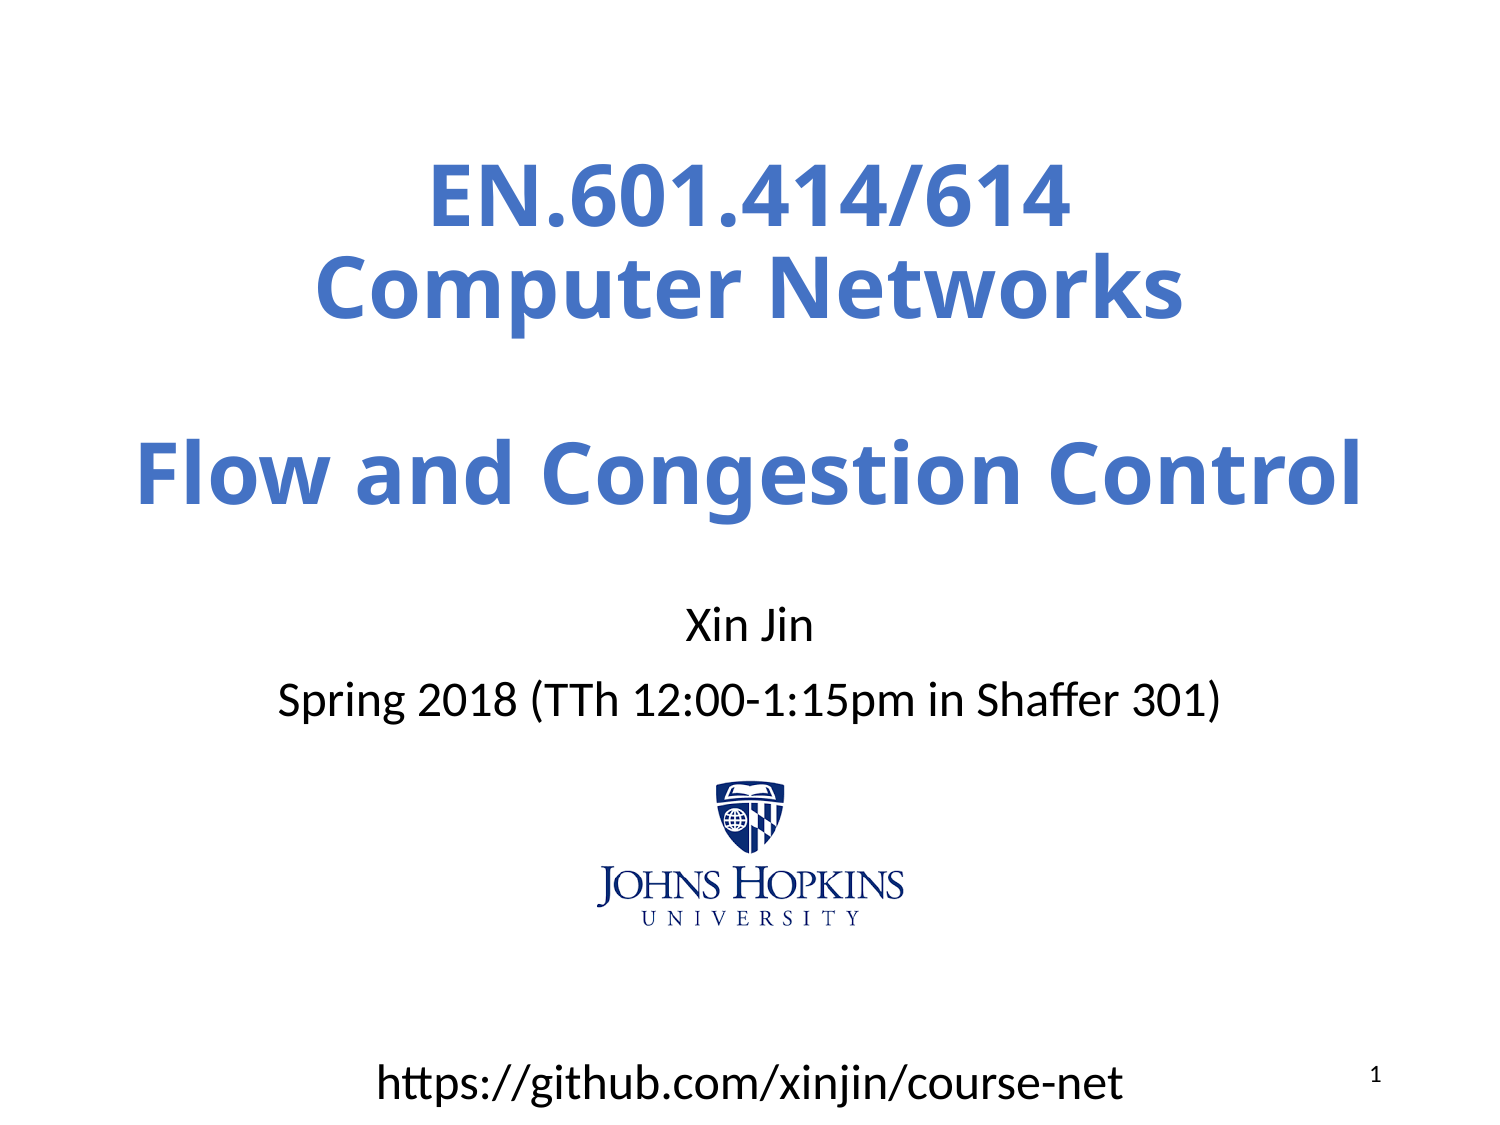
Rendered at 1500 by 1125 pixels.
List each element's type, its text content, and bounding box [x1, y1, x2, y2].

title EN.601.414/614 Computer Networks Flow and Congestion Control [112, 75, 1388, 531]
text_box https://github.com/xinjin/course-net [187, 1048, 1313, 1125]
slide_number 1 [1059, 1042, 1397, 1103]
picture [595, 778, 905, 929]
subtitle Xin Jin Spring 2018 (TTh 12:00-1:15pm in Shaffer 301) [187, 590, 1313, 871]
